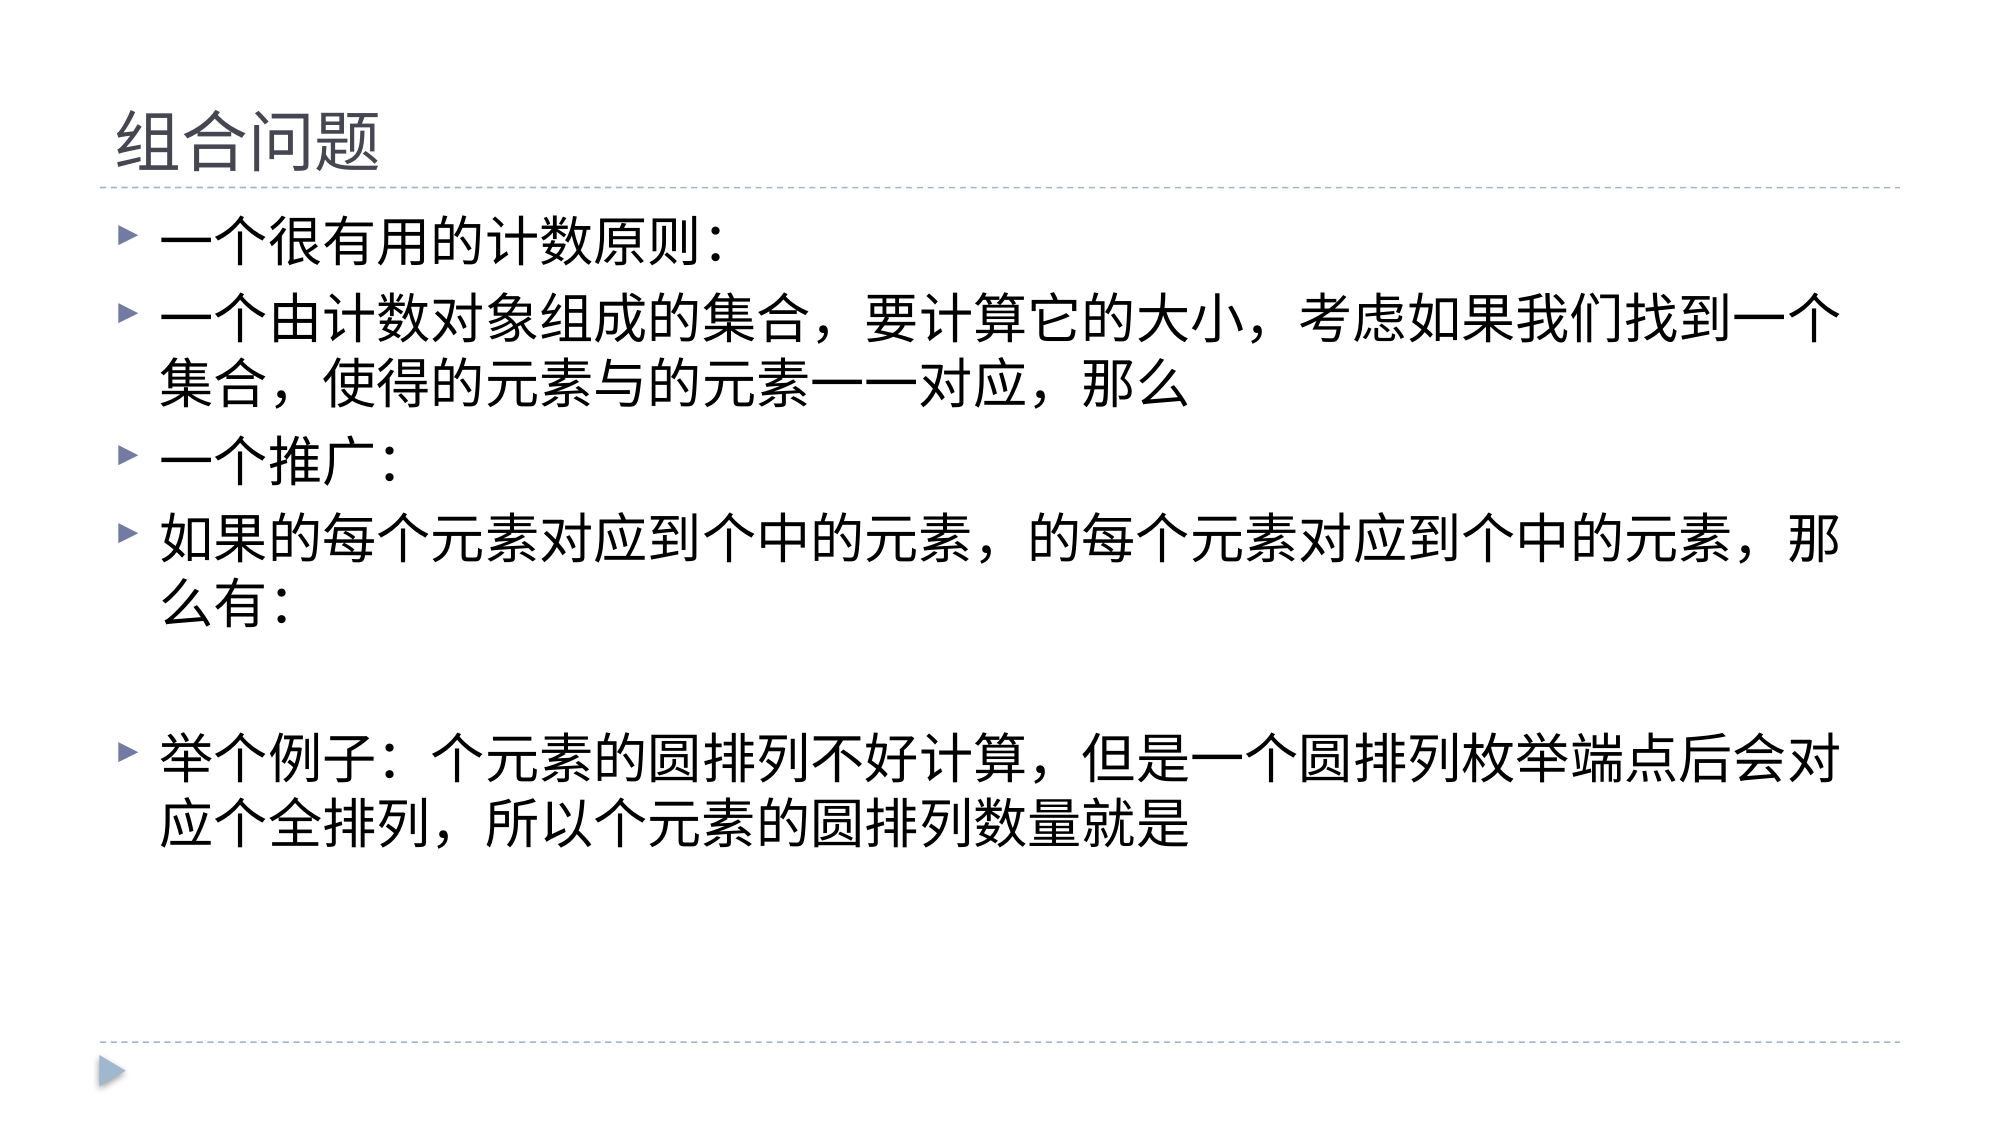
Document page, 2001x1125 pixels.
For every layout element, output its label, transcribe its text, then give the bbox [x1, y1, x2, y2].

title 组合问题 [99, 24, 1900, 188]
